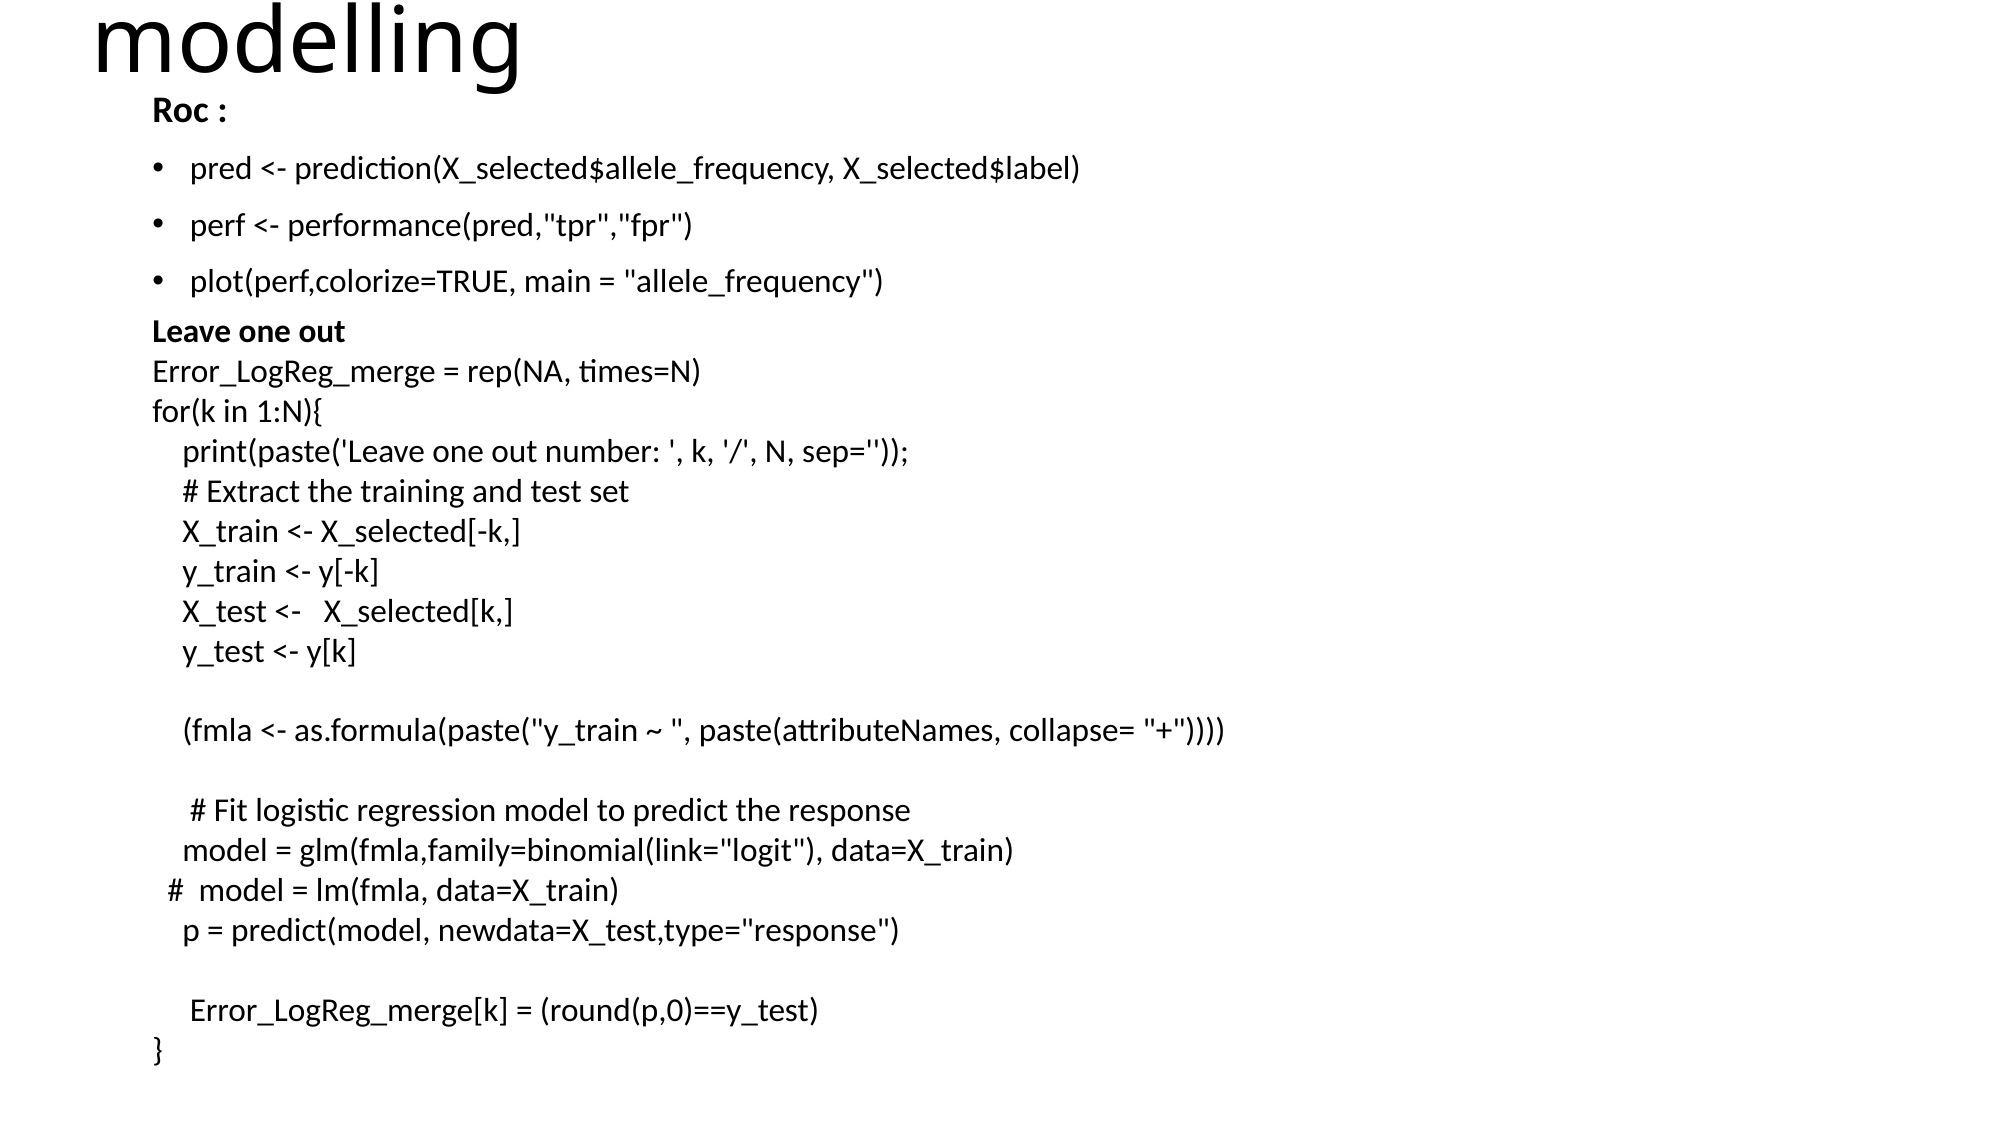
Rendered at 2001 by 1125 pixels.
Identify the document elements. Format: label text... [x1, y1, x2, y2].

list Roc : pred <- prediction(X_selected$allele_frequency, X_selected$label) perf <- performance(pred,"tpr","fpr") plot(perf,colorize=TRUE, main = "allele_frequency") [137, 82, 1863, 315]
text_box Leave one out Error_LogReg_merge = rep(NA, times=N) for(k in 1:N){ print(paste('Leave one out number: ', k, '/', N, sep='')); # Extract the training and test set X_train <- X_selected[-k,] y_train <- y[-k] X_test <- X_selected[k,] y_test <- y[k] (fmla <- as.formula(paste("y_train ~ ", paste(attributeNames, collapse= "+")))) # Fit logistic regression model to predict the response model = glm(fmla,family=binomial(link="logit"), data=X_train) # model = lm(fmla, data=X_train) p = predict(model, newdata=X_test,type="response") Error_LogReg_merge[k] = (round(p,0)==y_test) } [137, 302, 1661, 1116]
title modelling [76, 0, 1802, 136]
